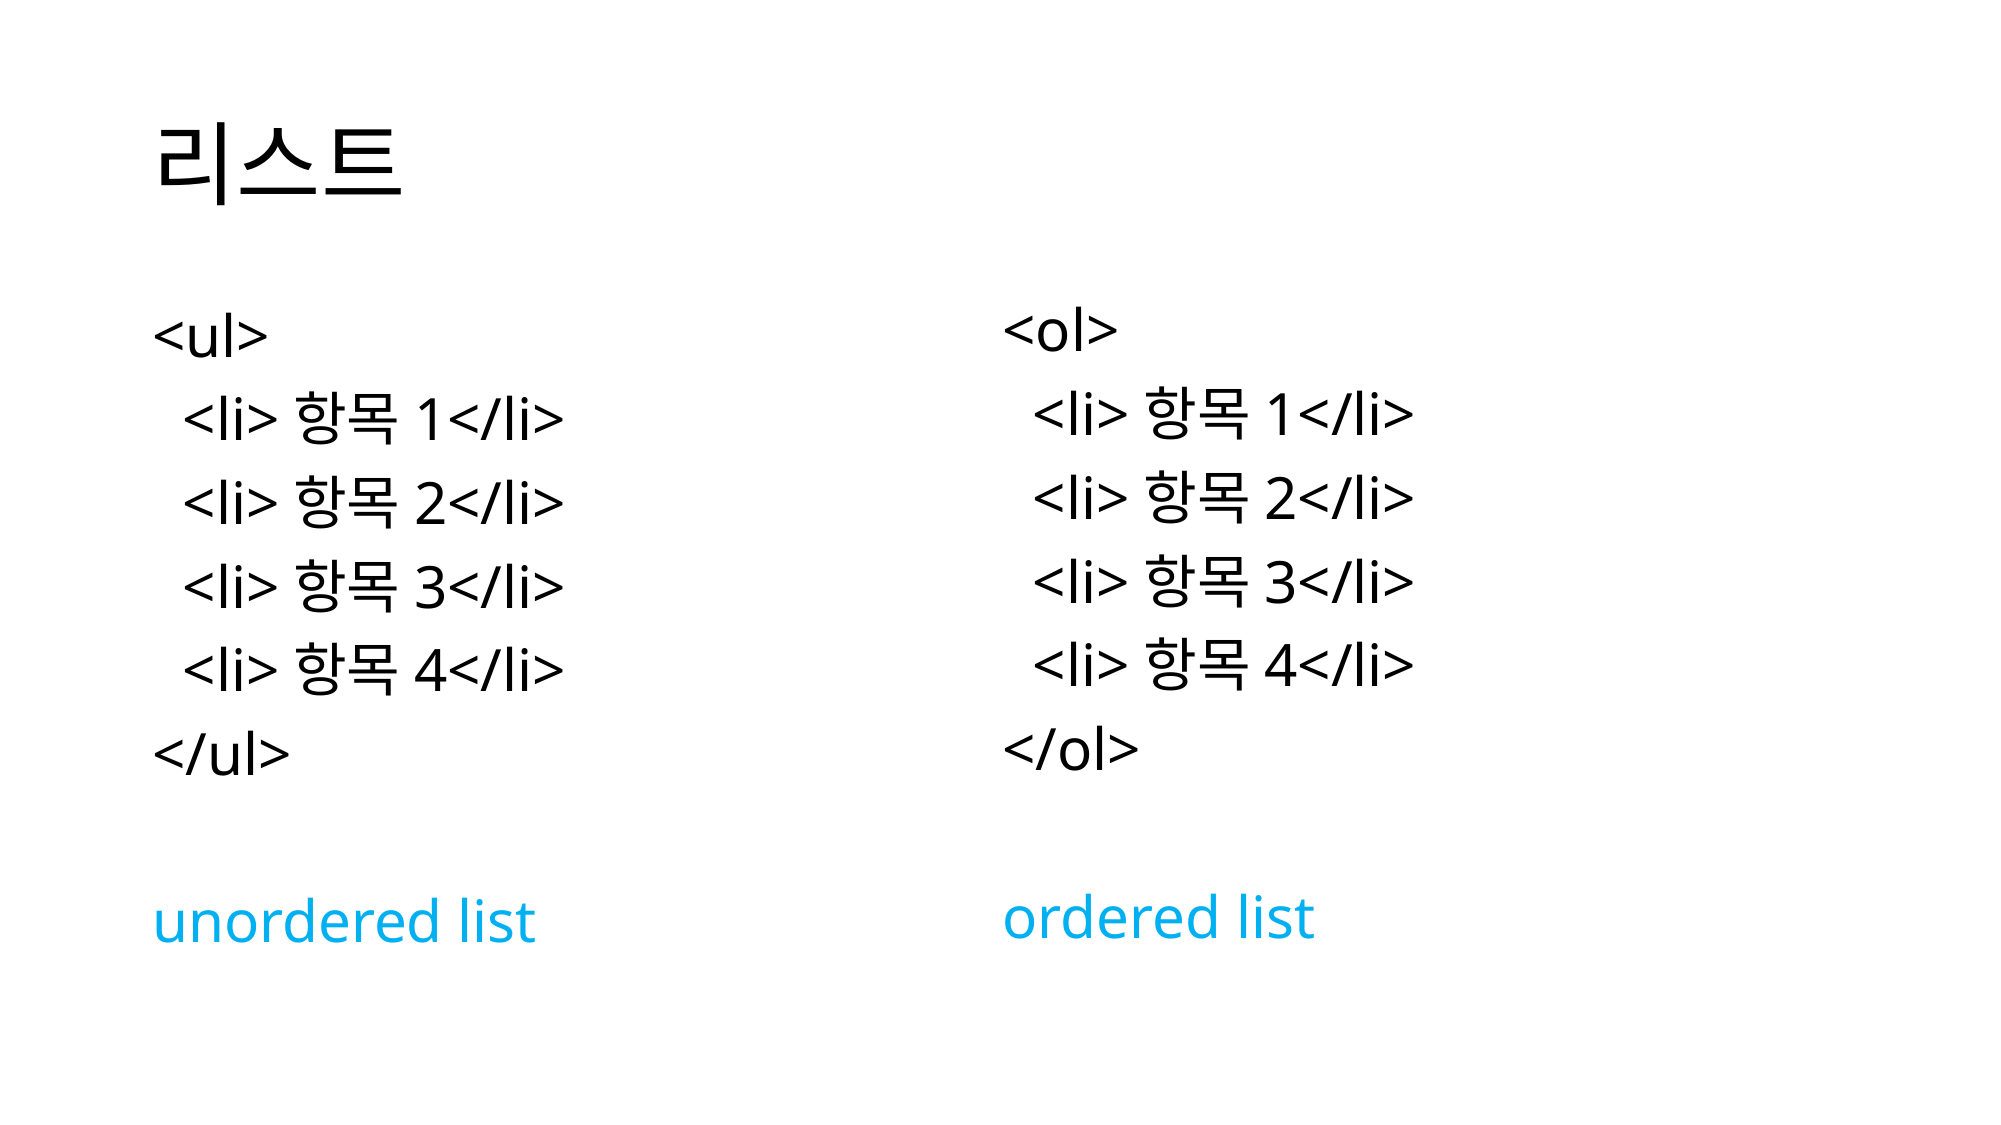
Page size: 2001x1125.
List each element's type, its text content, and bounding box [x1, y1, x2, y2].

list <ol> <li>항목1</li> <li>항목2</li> <li>항목3</li> <li>항목4</li> </ol> ordered list [987, 293, 1838, 1008]
list <ul> <li>항목1</li> <li>항목2</li> <li>항목3</li> <li>항목4</li> </ul> unordered list [137, 299, 988, 1014]
title 리스트 [137, 59, 1863, 278]
